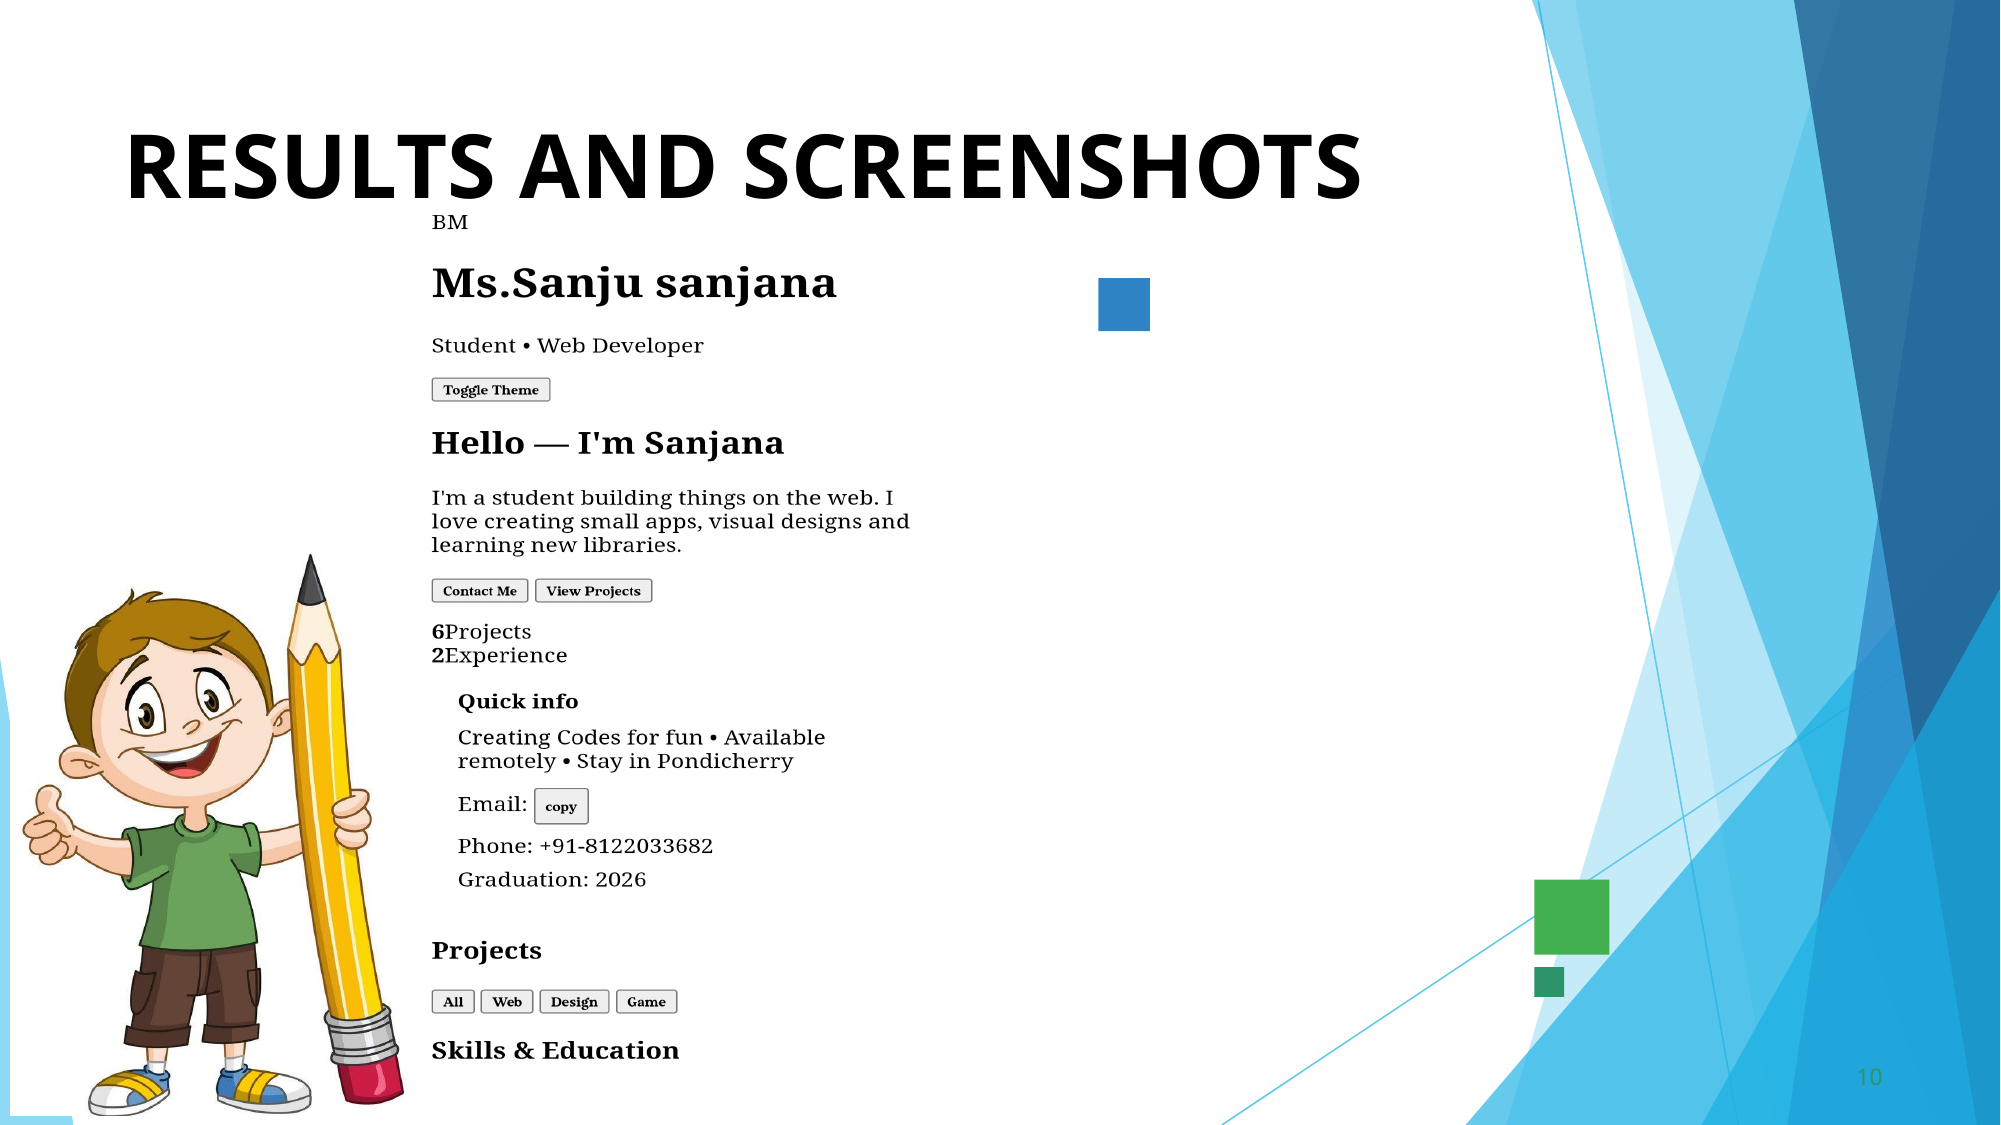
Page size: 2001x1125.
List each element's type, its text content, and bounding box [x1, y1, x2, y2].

title RESULTS AND SCREENSHOTS [121, 107, 1513, 298]
text_box [1534, 879, 1610, 955]
picture [10, 554, 416, 1116]
text_box [1098, 298, 1150, 332]
text_box [1534, 967, 1565, 997]
text_box 10 [1849, 1061, 1888, 1095]
picture [420, 210, 938, 1080]
text_box [942, 386, 1850, 518]
